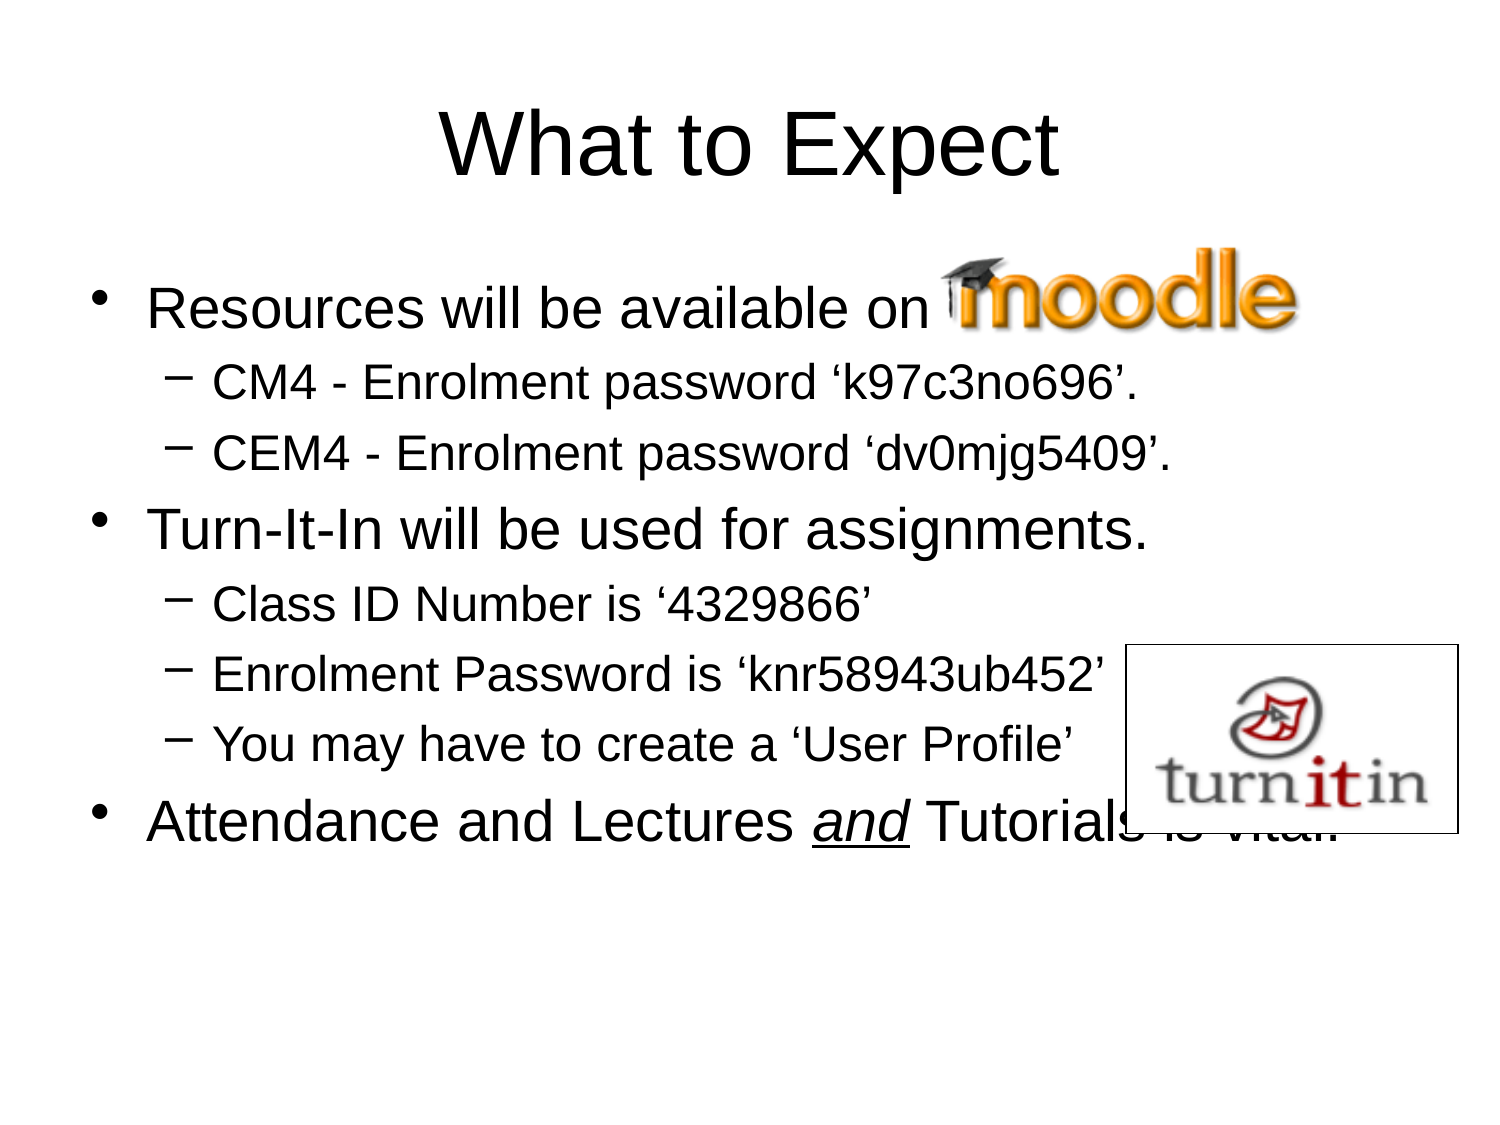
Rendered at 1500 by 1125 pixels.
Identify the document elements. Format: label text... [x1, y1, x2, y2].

title What to Expect [74, 44, 1426, 233]
picture [1126, 644, 1458, 834]
picture [938, 245, 1306, 338]
list Resources will be available on CM4 - Enrolment password ‘k97c3no696’. CEM4 - Enrolment password ‘dv0mjg5409’. Turn-It-In will be used for assignments. Class ID Number is ‘4329866’ Enrolment Password is ‘knr58943ub452’ You may have to create a ‘User Profile’ Attendance and Lectures and Tutorials is vital. [74, 262, 1426, 1006]
